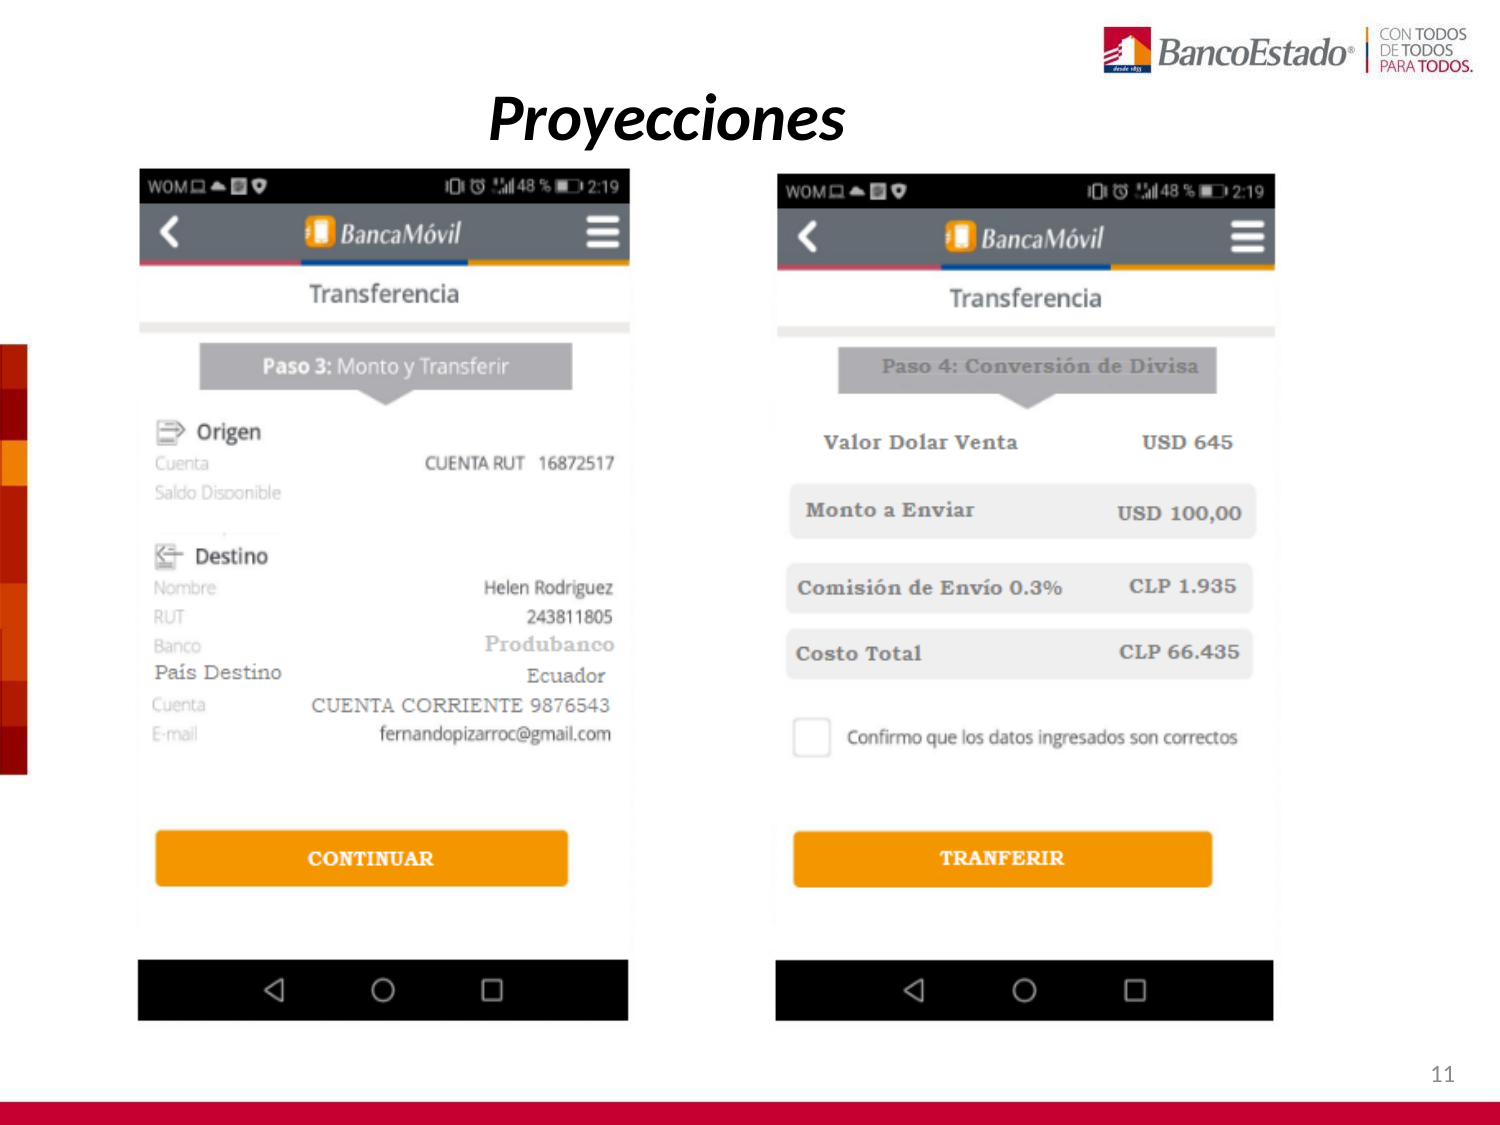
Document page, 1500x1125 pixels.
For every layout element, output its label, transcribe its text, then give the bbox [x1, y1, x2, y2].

picture [0, 0, 1500, 1125]
slide_number 11 [1120, 1042, 1471, 1103]
text_box Proyecciones [324, 66, 1010, 161]
